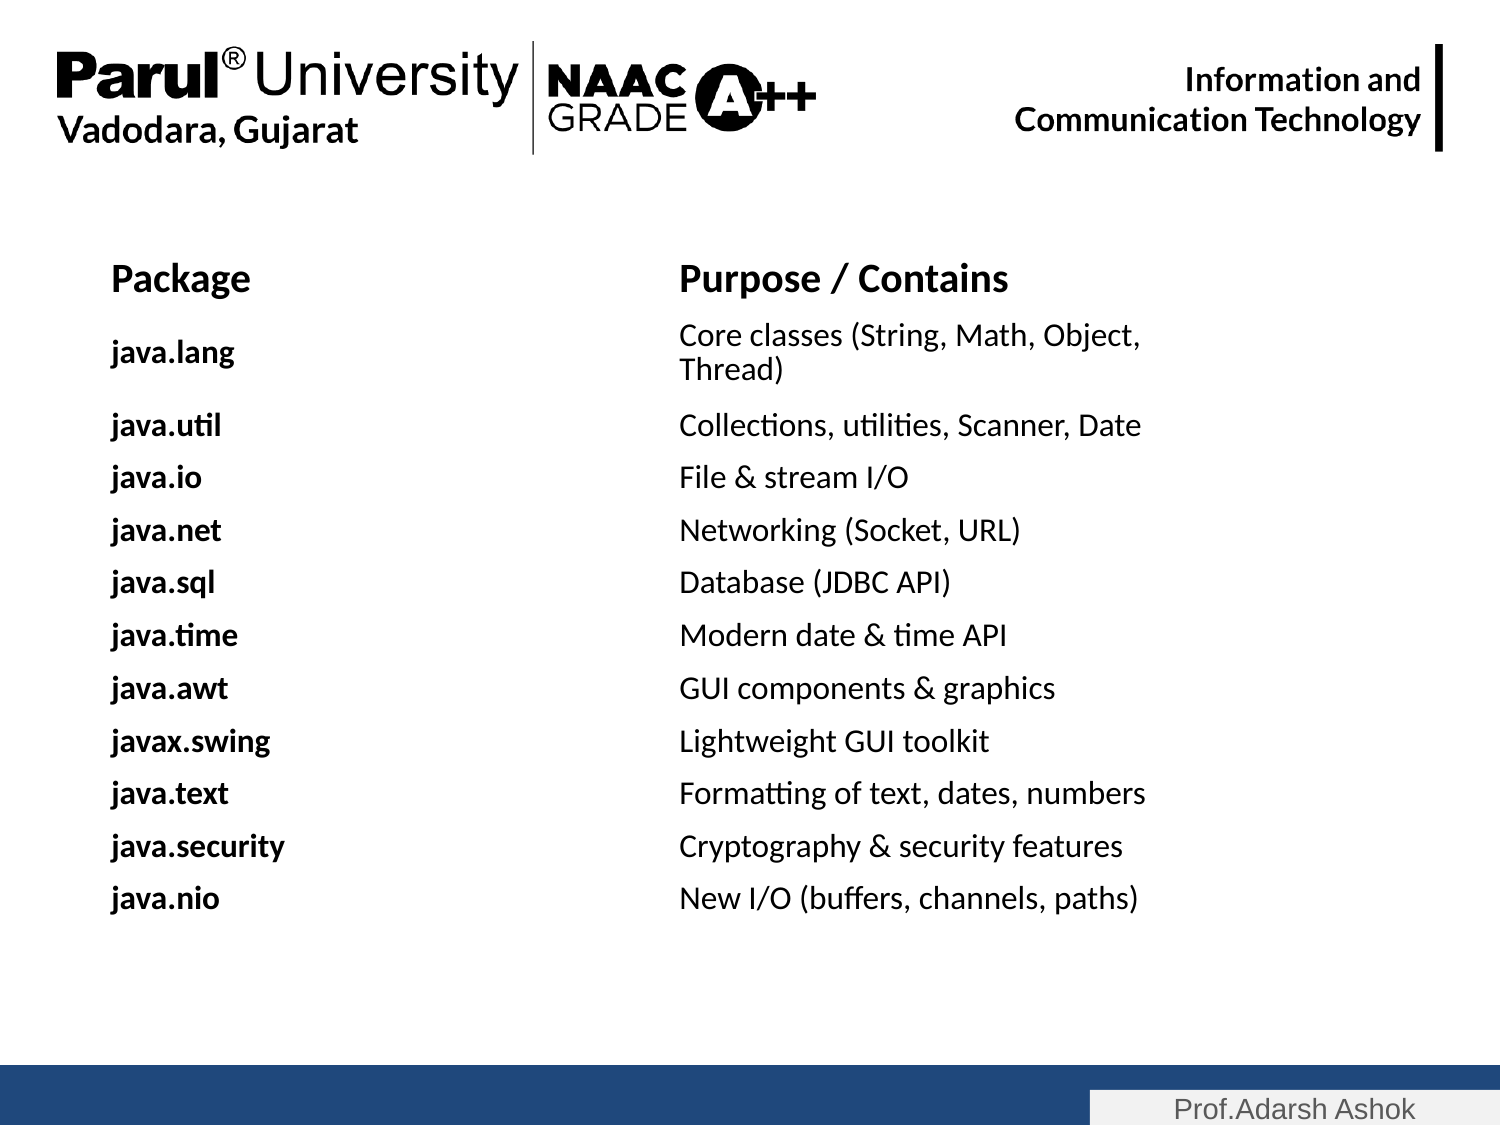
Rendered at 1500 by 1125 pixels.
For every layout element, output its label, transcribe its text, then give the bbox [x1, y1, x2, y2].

table_cell java.text [98, 770, 666, 823]
table_cell java.sql [98, 559, 666, 612]
table_cell Formatting of text, dates, numbers [666, 770, 1234, 823]
table_cell File & stream I/O [666, 454, 1234, 507]
table_cell java.util [98, 401, 666, 454]
table_cell Lightweight GUI toolkit [666, 717, 1234, 770]
table_cell java.nio [98, 875, 666, 928]
table_cell javax.swing [98, 717, 666, 770]
table_cell java.net [98, 507, 666, 559]
table_cell java.security [98, 823, 666, 875]
table_cell java.awt [98, 665, 666, 717]
table_cell java.time [98, 612, 666, 665]
table_header Purpose / Contains [666, 254, 1234, 309]
table_cell Database (JDBC API) [666, 559, 1234, 612]
table_cell Cryptography & security features [666, 823, 1234, 875]
text_box Prof.Adarsh Ashok [1089, 1089, 1500, 1125]
table_cell Core classes (String, Math, Object, Thread) [666, 309, 1234, 401]
picture [57, 41, 1443, 155]
table_cell Collections, utilities, Scanner, Date [666, 401, 1234, 454]
table_cell java.lang [98, 309, 666, 401]
table_cell New I/O (buffers, channels, paths) [666, 875, 1234, 928]
table_cell Modern date & time API [666, 612, 1234, 665]
table_cell Networking (Socket, URL) [666, 507, 1234, 559]
table_cell java.io [98, 454, 666, 507]
table_header Package [98, 254, 666, 309]
table_cell GUI components & graphics [666, 665, 1234, 717]
